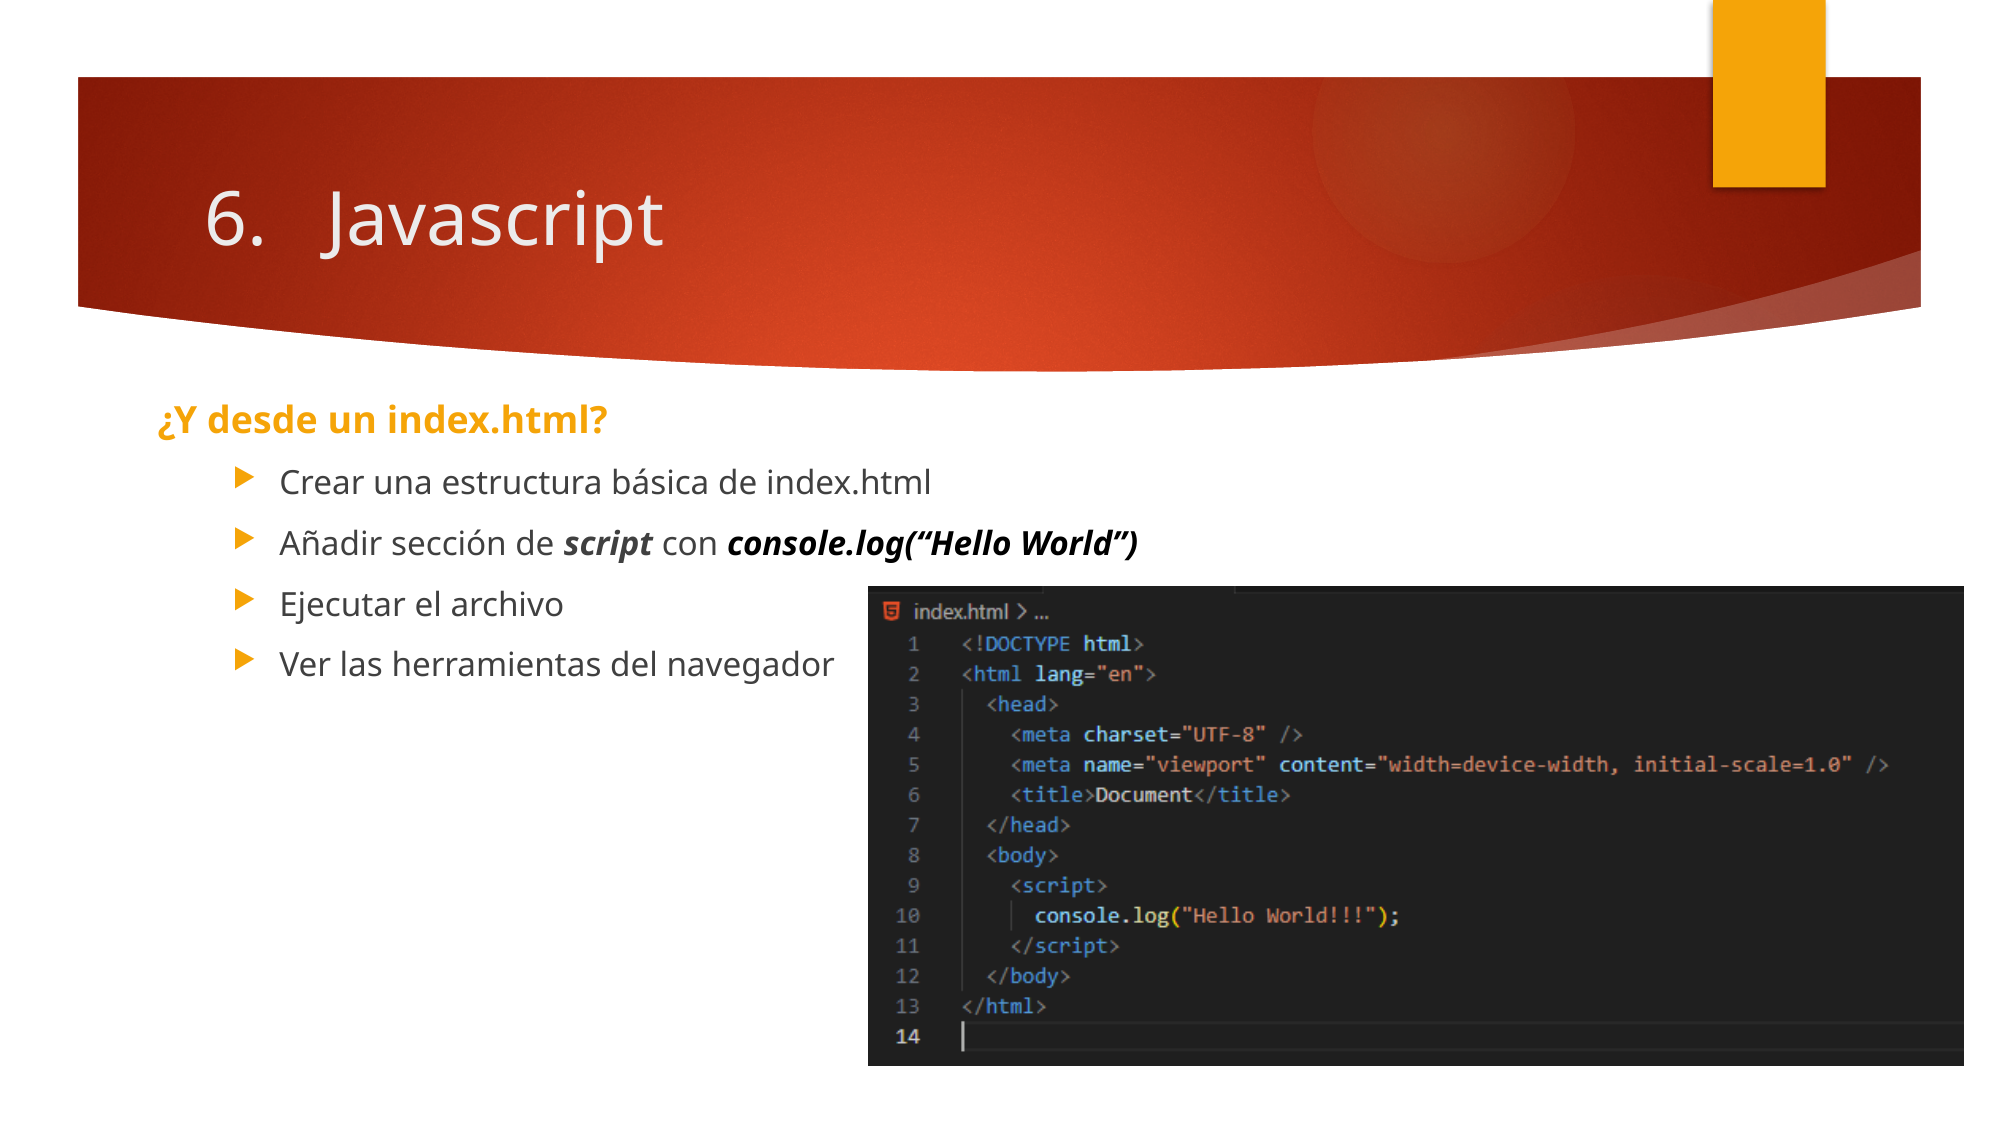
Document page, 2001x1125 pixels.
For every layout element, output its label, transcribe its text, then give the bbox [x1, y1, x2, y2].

text_box ¿Y desde un index.html? Crear una estructura básica de index.html Añadir sección de script con console.log(“Hello World”) Ejecutar el archivo Ver las herramientas del navegador [142, 388, 1858, 1081]
picture [868, 586, 1965, 1066]
title Javascript [189, 155, 1627, 275]
